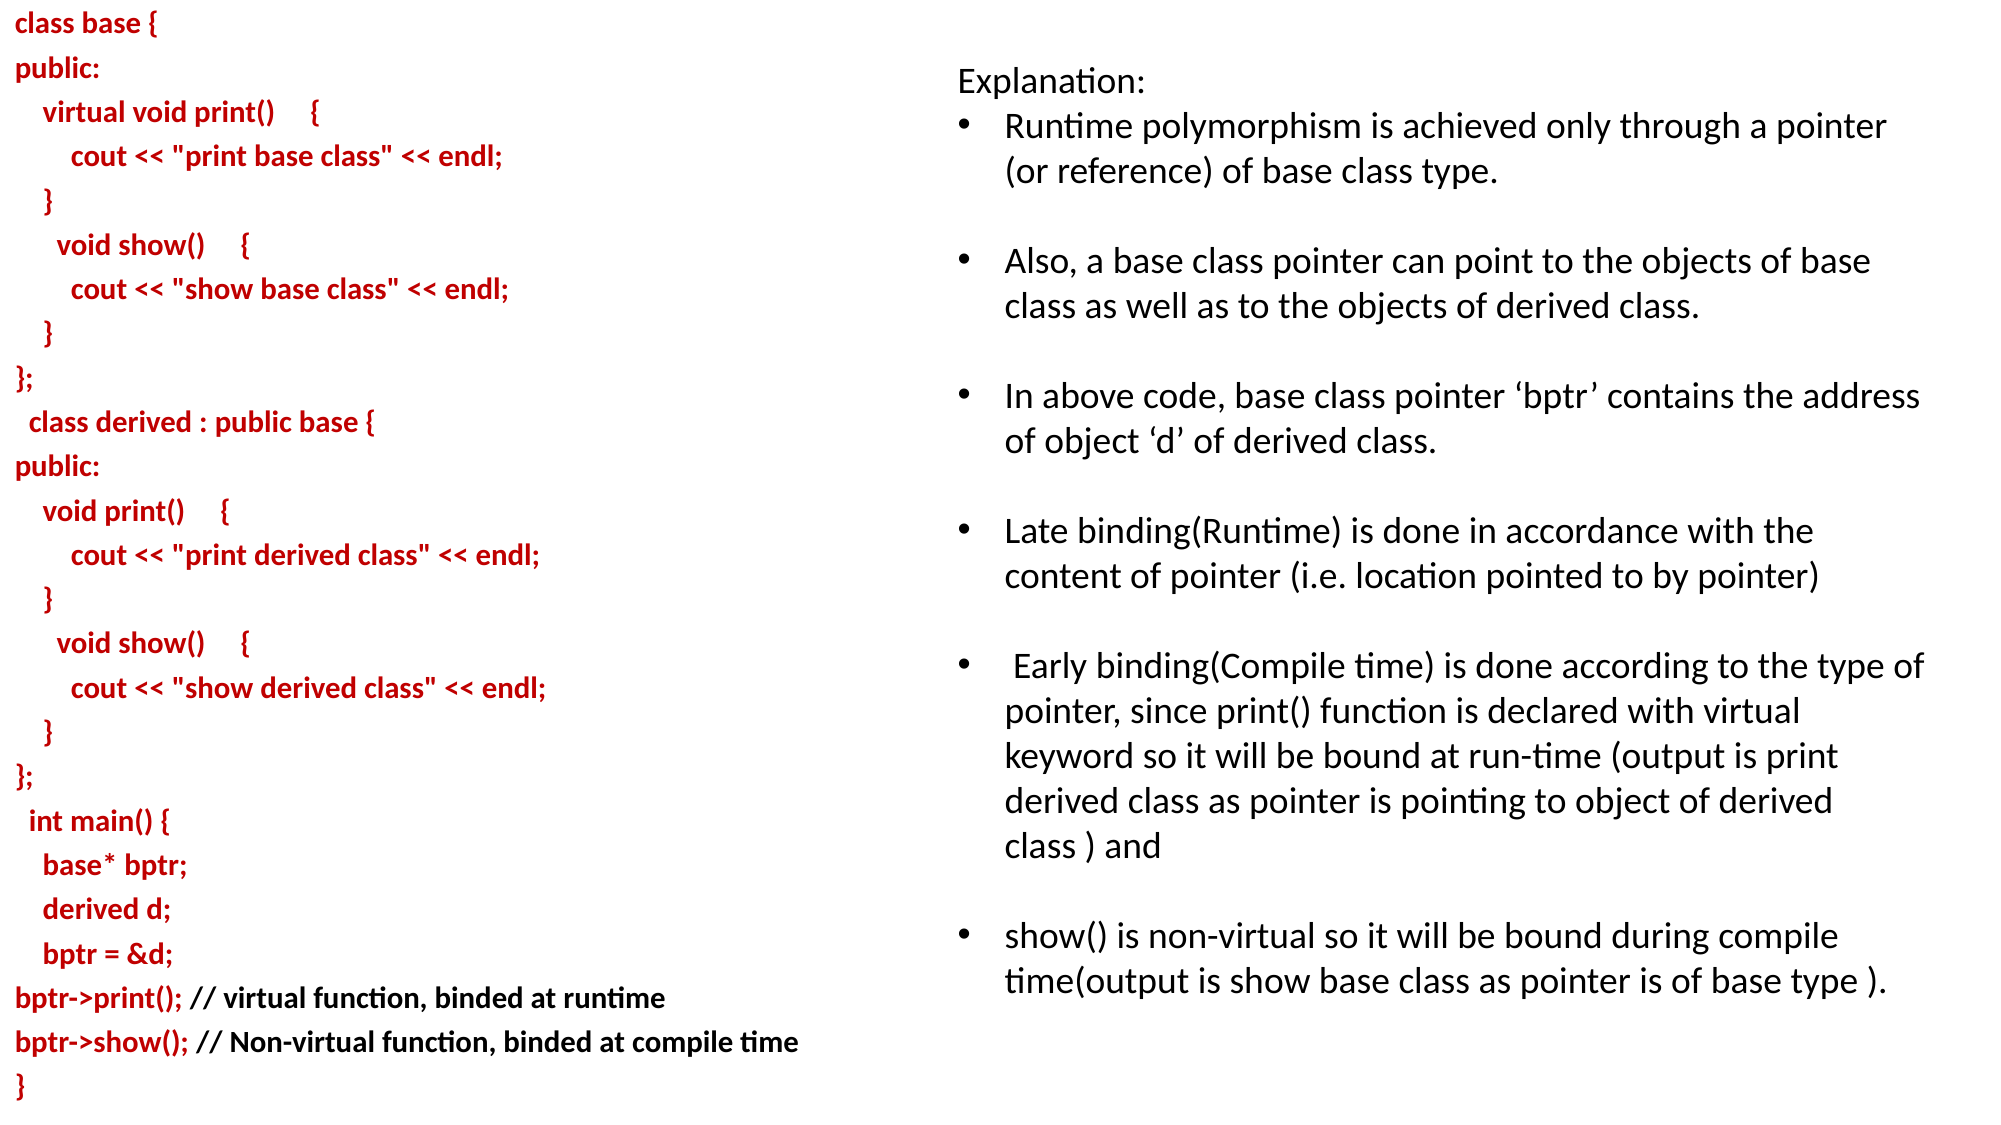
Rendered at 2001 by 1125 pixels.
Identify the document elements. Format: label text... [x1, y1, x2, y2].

text_box Explanation: Runtime polymorphism is achieved only through a pointer (or reference) of base class type. Also, a base class pointer can point to the objects of base class as well as to the objects of derived class. In above code, base class pointer ‘bptr’ contains the address of object ‘d’ of derived class. Late binding(Runtime) is done in accordance with the content of pointer (i.e. location pointed to by pointer) Early binding(Compile time) is done according to the type of pointer, since print() function is declared with virtual keyword so it will be bound at run-time (output is print derived class as pointer is pointing to object of derived class ) and show() is non-virtual so it will be bound during compile time(output is show base class as pointer is of base type ). [942, 48, 1943, 1009]
text_box class base { public: virtual void print() { cout << "print base class" << endl; } void show() { cout << "show base class" << endl; } }; class derived : public base { public: void print() { cout << "print derived class" << endl; } void show() { cout << "show derived class" << endl; } }; int main() { base* bptr; derived d; bptr = &d; bptr->print(); // virtual function, binded at runtime bptr->show(); // Non-virtual function, binded at compile time } [0, 0, 1066, 1125]
